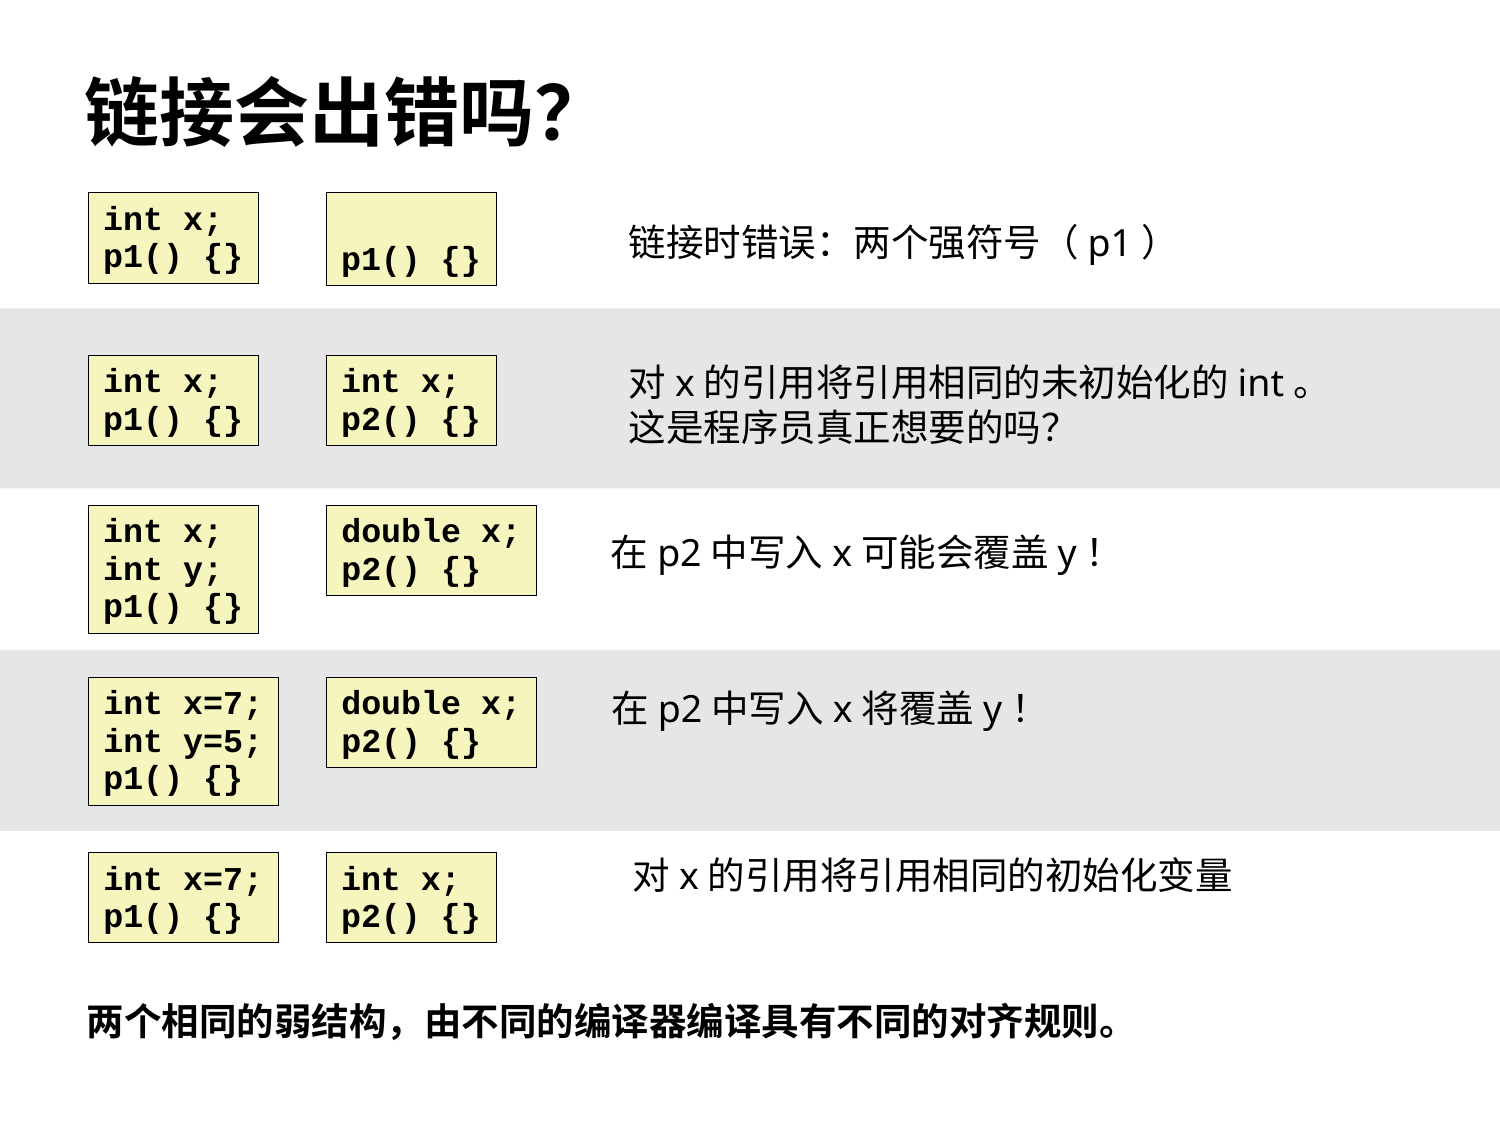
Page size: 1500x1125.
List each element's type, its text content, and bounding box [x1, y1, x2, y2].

text_box int x=7; int y=5; p1() {} [88, 677, 279, 806]
text_box 在p2中写入x将覆盖y！ [596, 679, 1073, 739]
text_box 链接时错误：两个强符号（p1） [613, 214, 1194, 274]
text_box 链接会出错吗？ [69, 46, 1500, 175]
text_box double x; p2() {} [326, 505, 537, 596]
text_box int x; p1() {} [88, 355, 259, 446]
text_box int x; int y; p1() {} [88, 505, 259, 634]
text_box [0, 649, 1500, 831]
text_box int x; p2() {} [326, 852, 497, 943]
text_box 对x的引用将引用相同的未初始化的int。 这是程序员真正想要的吗？ [613, 354, 1354, 458]
text_box [0, 308, 1500, 489]
text_box int x; p2() {} [326, 355, 497, 446]
text_box double x; p2() {} [326, 677, 537, 768]
text_box 两个相同的弱结构，由不同的编译器编译具有不同的对齐规则。 [72, 992, 1462, 1053]
text_box p1() {} [326, 192, 497, 286]
text_box 对x的引用将引用相同的初始化变量 [617, 846, 1248, 906]
text_box int x=7; p1() {} [88, 852, 279, 943]
text_box 在p2中写入x可能会覆盖y！ [596, 523, 1138, 584]
text_box int x; p1() {} [88, 192, 259, 283]
